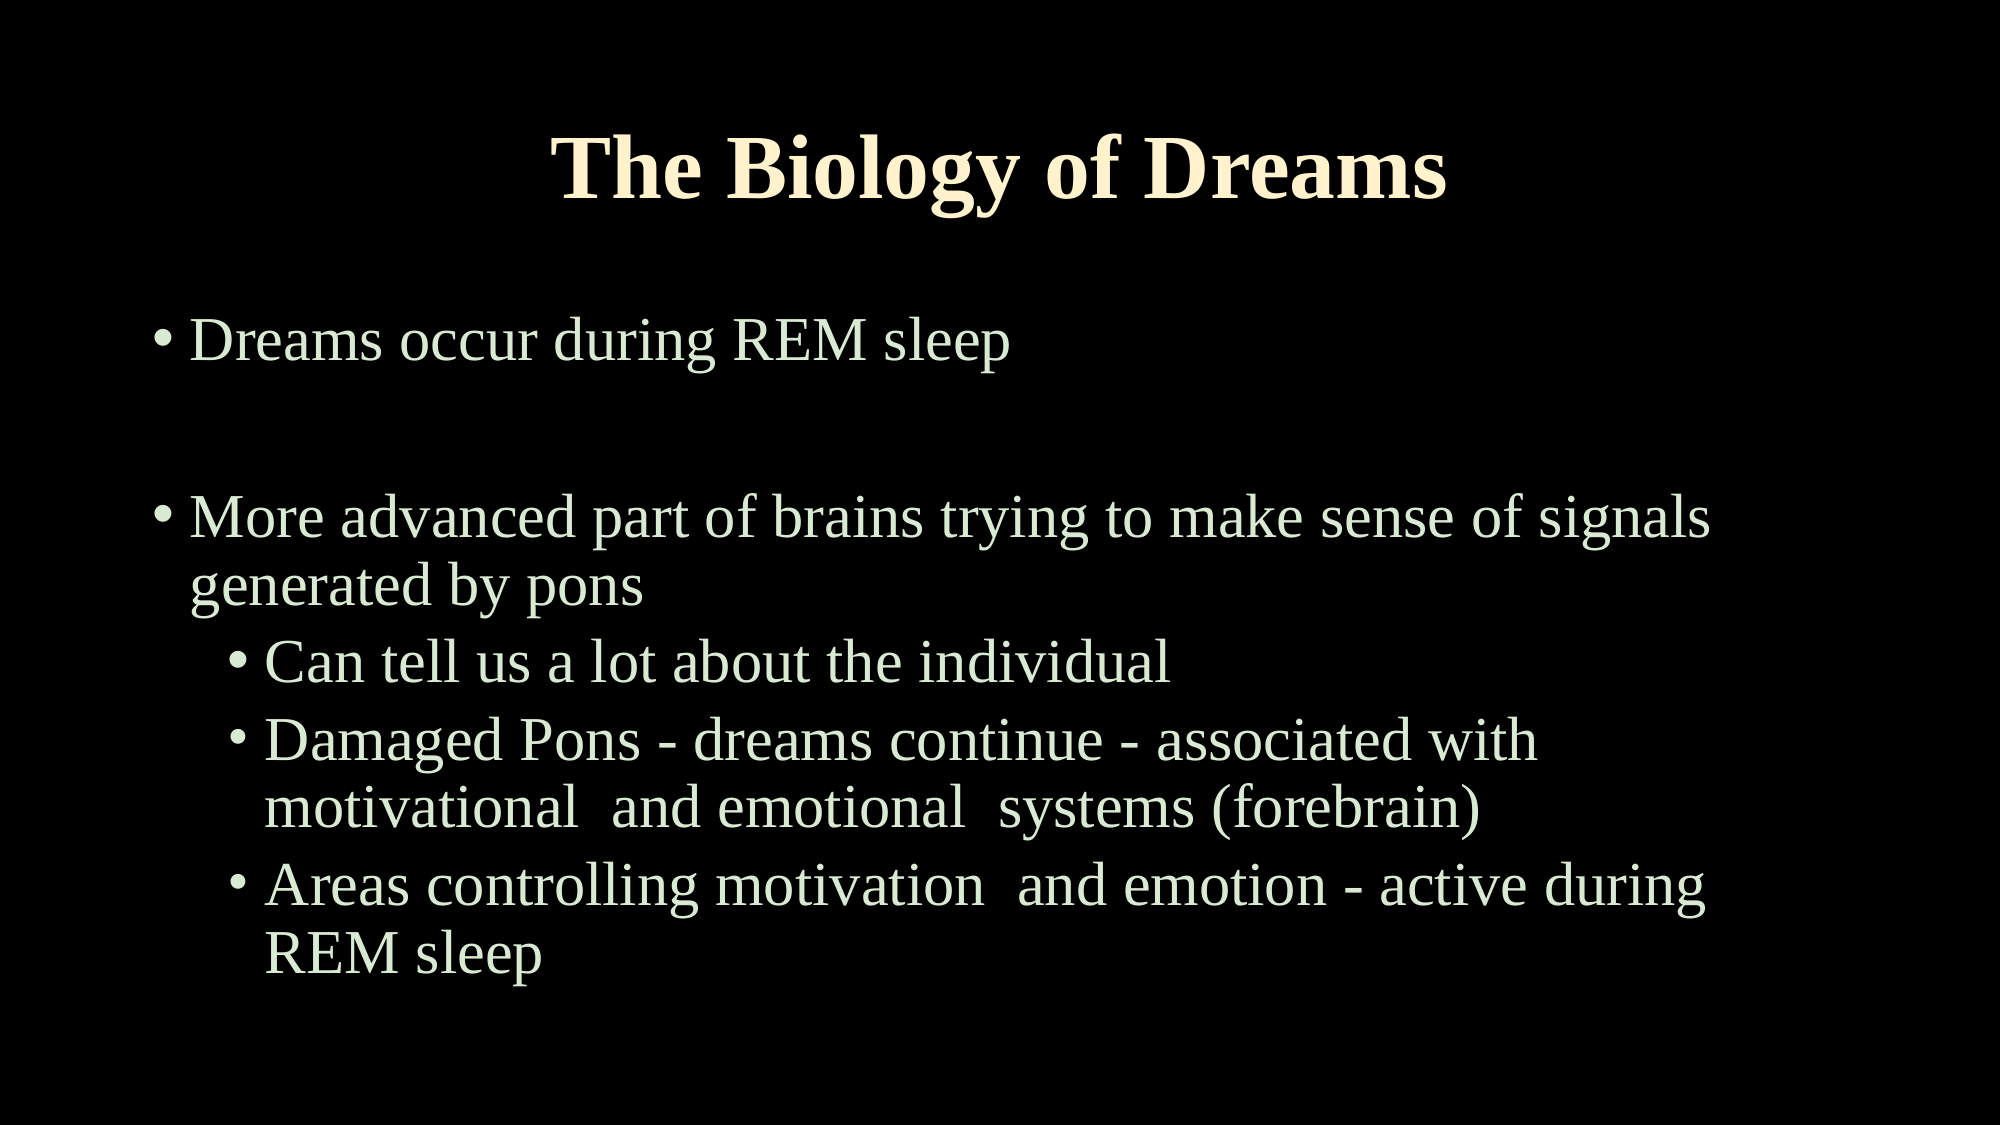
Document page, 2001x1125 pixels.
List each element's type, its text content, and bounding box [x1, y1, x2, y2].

title The Biology of Dreams [137, 59, 1863, 278]
list Dreams occur during REM sleep More advanced part of brains trying to make sense of signals generated by pons Can tell us a lot about the individual Damaged Pons - dreams continue - associated with motivational and emotional systems (forebrain) Areas controlling motivation and emotion - active during REM sleep [137, 299, 1863, 1014]
